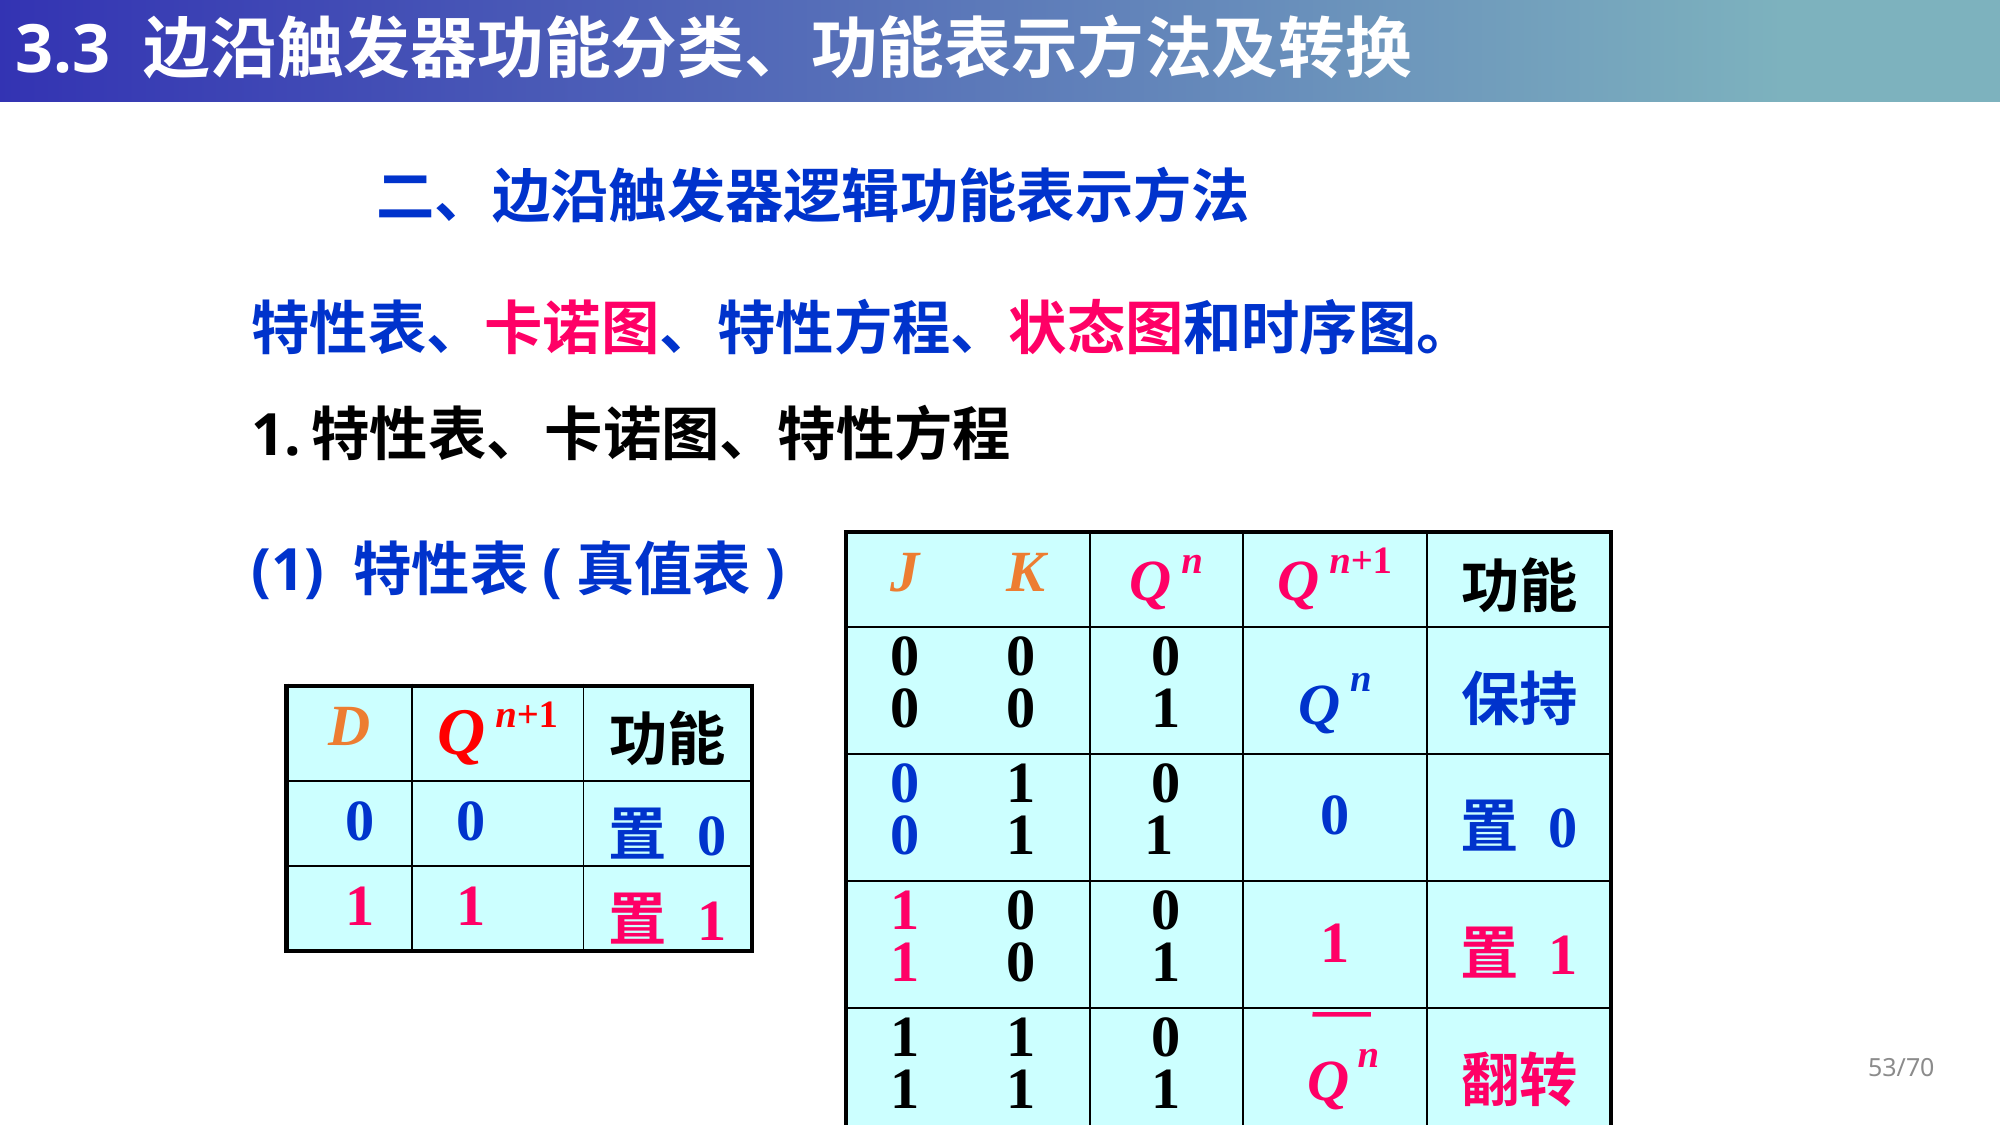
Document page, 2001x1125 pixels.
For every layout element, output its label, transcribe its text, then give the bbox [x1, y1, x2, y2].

table_cell Q n [1244, 1009, 1426, 1125]
table_cell 0 [413, 782, 583, 865]
table_cell 置 0 [584, 782, 750, 865]
table_cell 1 1 1 1 [848, 1009, 1089, 1125]
table_cell 置 1 [584, 867, 750, 949]
table_header 功能 [1428, 534, 1609, 626]
table_cell 0 1 0 1 [848, 755, 1089, 880]
text_box 1. 特性表、卡诺图、特性方程 [236, 390, 1187, 475]
table_cell 1 [1244, 882, 1426, 1007]
title 3.3 边沿触发器功能分类、功能表示方法及转换 [0, 0, 2000, 102]
table_cell 0 [289, 782, 411, 865]
table_header D [289, 688, 411, 780]
table_cell 保持 [1428, 628, 1609, 753]
text_box 二、边沿触发器逻辑功能表示方法 [361, 152, 1409, 237]
text_box 特性表、卡诺图、特性方程、状态图和时序图。 [236, 283, 1587, 369]
table_cell 0 [1244, 755, 1426, 880]
table_cell 置 1 [1428, 882, 1609, 1007]
table_header Q n+1 [413, 688, 583, 780]
text_box (1) 特性表(真值表) [236, 524, 802, 609]
table_cell 0 1 [1091, 755, 1242, 880]
table_cell Q n [1244, 628, 1426, 753]
table_cell 1 [289, 867, 411, 949]
table_cell 翻转 [1428, 1009, 1609, 1125]
table_cell 0 1 [1091, 882, 1242, 1007]
table_cell 0 0 0 0 [848, 628, 1089, 753]
table_cell 1 [413, 867, 583, 949]
table_cell 置 0 [1428, 755, 1609, 880]
table_header 功能 [584, 688, 750, 780]
table_cell 0 1 [1091, 1009, 1242, 1125]
table_cell 1 0 1 0 [848, 882, 1089, 1007]
table_header J K [848, 534, 1089, 626]
table_header Q n+1 [1244, 534, 1426, 626]
table_header Q n [1091, 534, 1242, 626]
slide_number 53/70 [1797, 1038, 1950, 1099]
table_cell 0 1 [1091, 628, 1242, 753]
